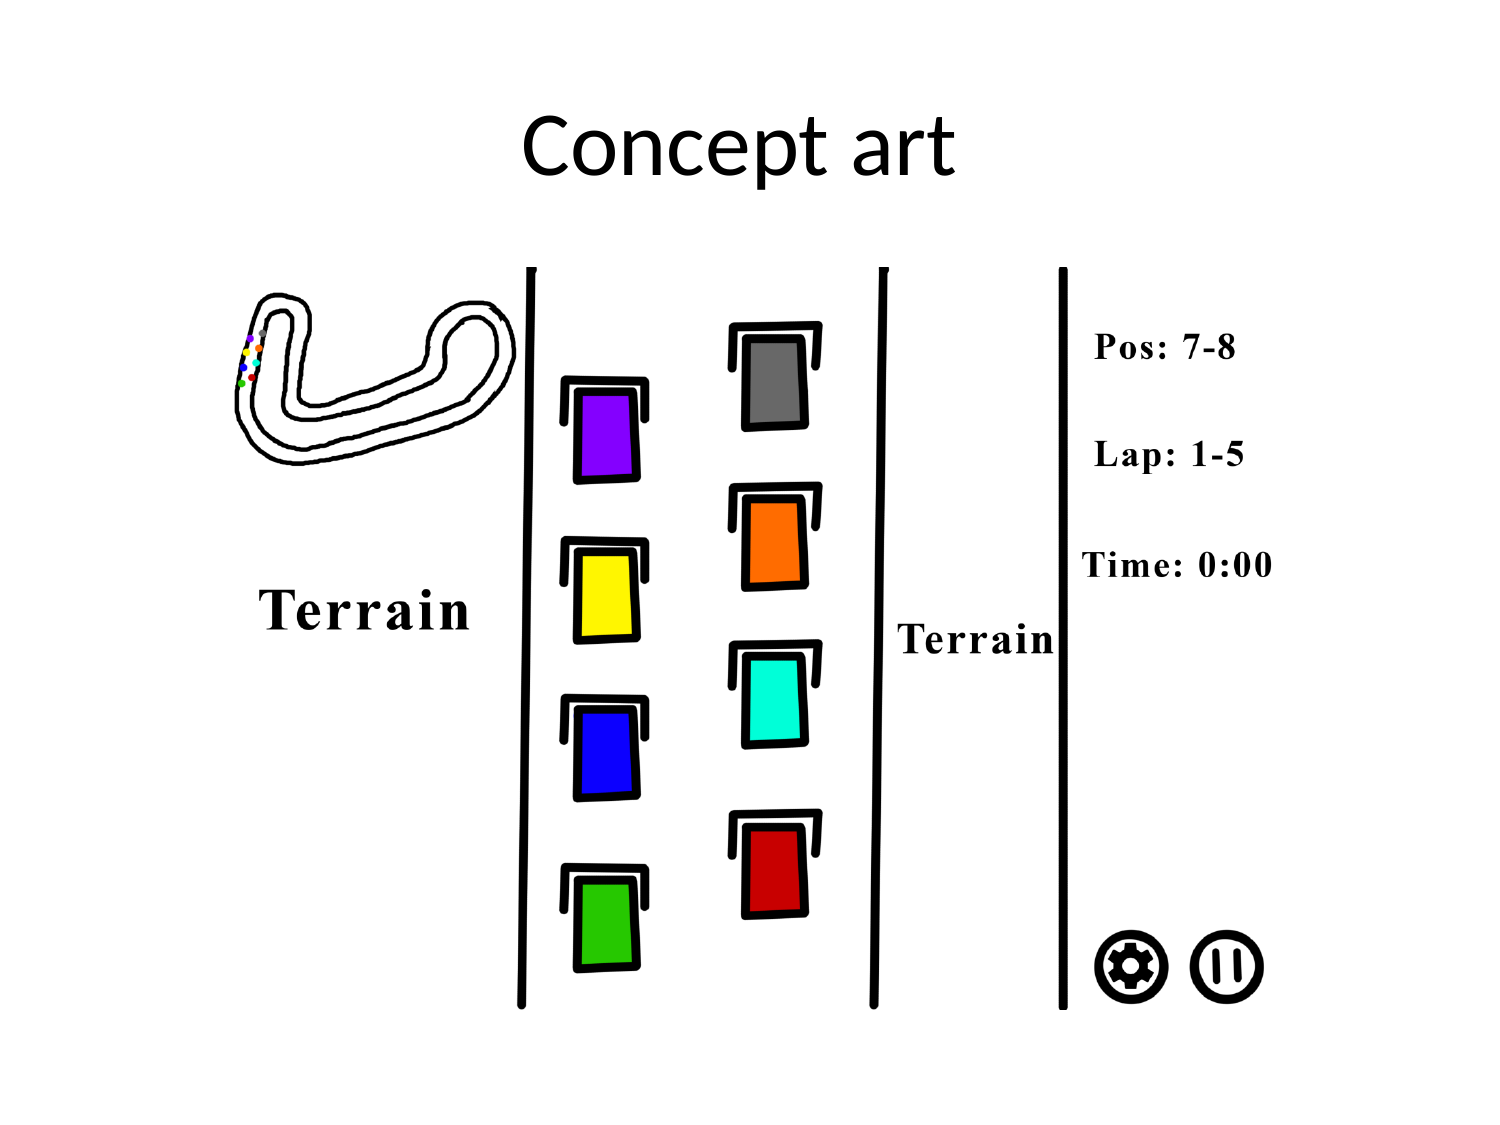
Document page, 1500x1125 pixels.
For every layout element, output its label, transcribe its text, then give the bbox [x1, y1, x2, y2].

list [229, 266, 1281, 1010]
title Concept art [75, 45, 1425, 233]
